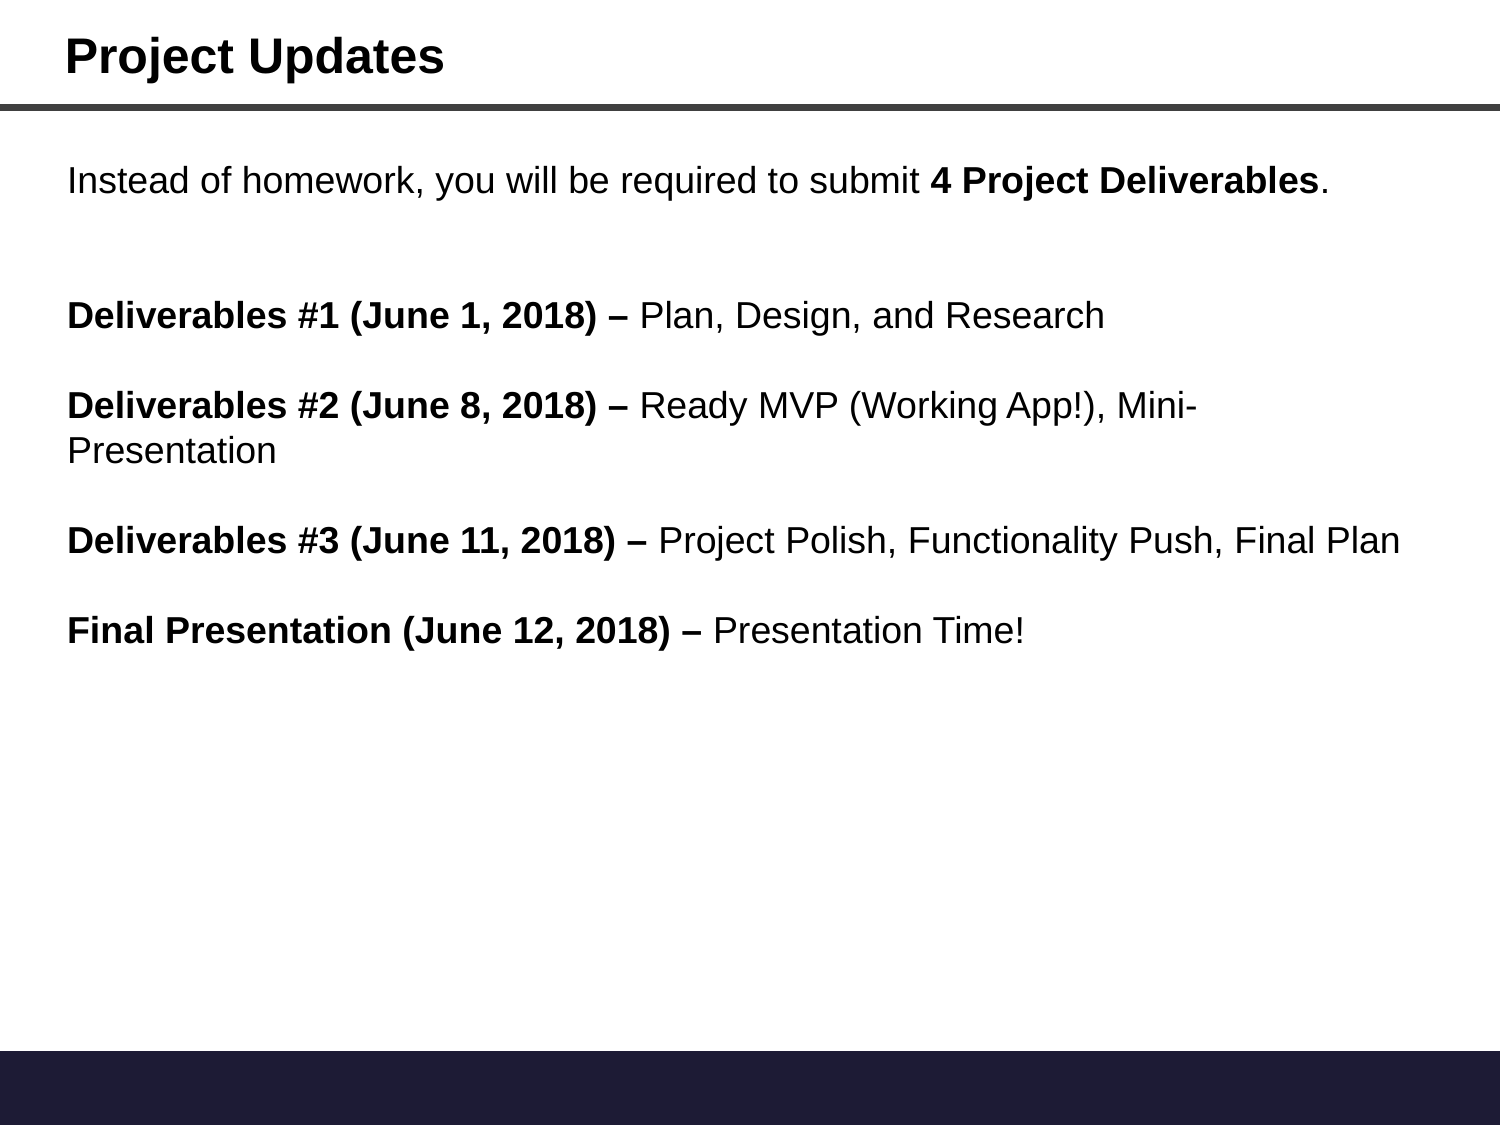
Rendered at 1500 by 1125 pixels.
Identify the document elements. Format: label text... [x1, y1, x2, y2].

text_box Instead of homework, you will be required to submit 4 Project Deliverables. Deliverables #1 (June 1, 2018) – Plan, Design, and Research Deliverables #2 (June 8, 2018) – Ready MVP (Working App!), Mini-Presentation Deliverables #3 (June 11, 2018) – Project Polish, Functionality Push, Final Plan Final Presentation (June 12, 2018) – Presentation Time! [52, 148, 1421, 749]
text_box Project Updates [49, 16, 1163, 91]
